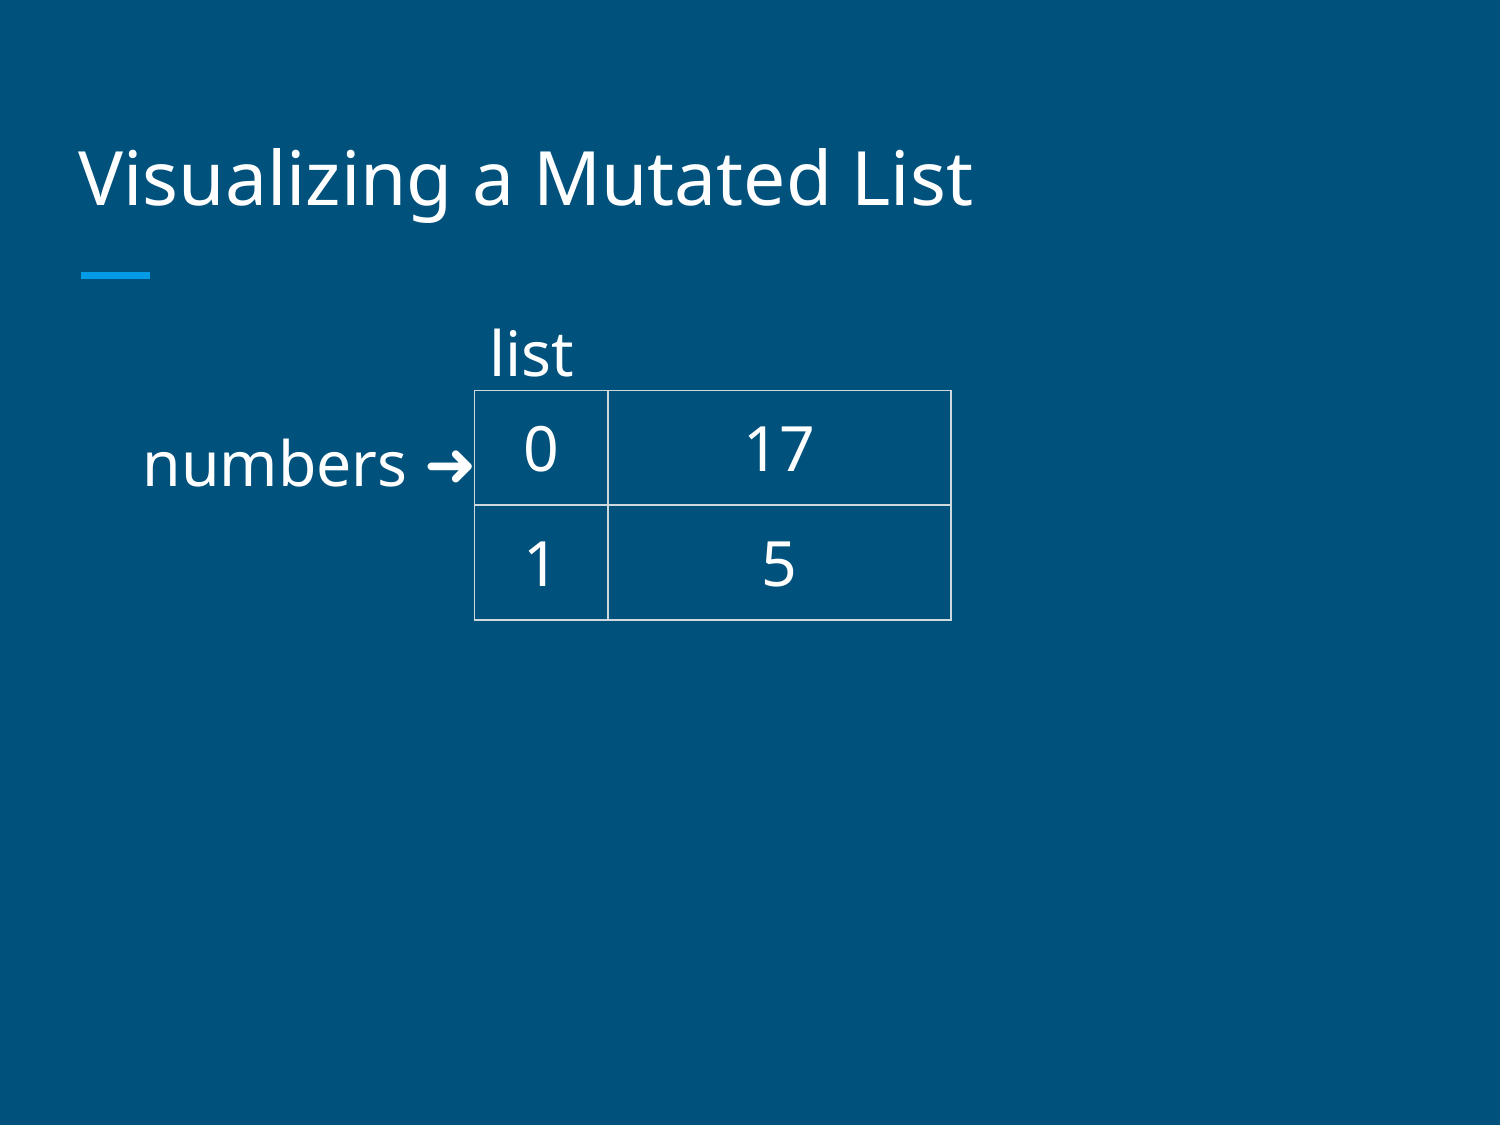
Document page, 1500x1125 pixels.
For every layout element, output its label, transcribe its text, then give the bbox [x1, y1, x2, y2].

text_box numbers ➜ [127, 398, 474, 515]
table_cell 1 [475, 506, 607, 619]
title Visualizing a Mutated List [63, 100, 1437, 251]
table_header 0 [475, 391, 607, 504]
table_header 17 [609, 391, 950, 504]
table_cell 5 [609, 506, 950, 619]
text_box list [474, 316, 796, 375]
